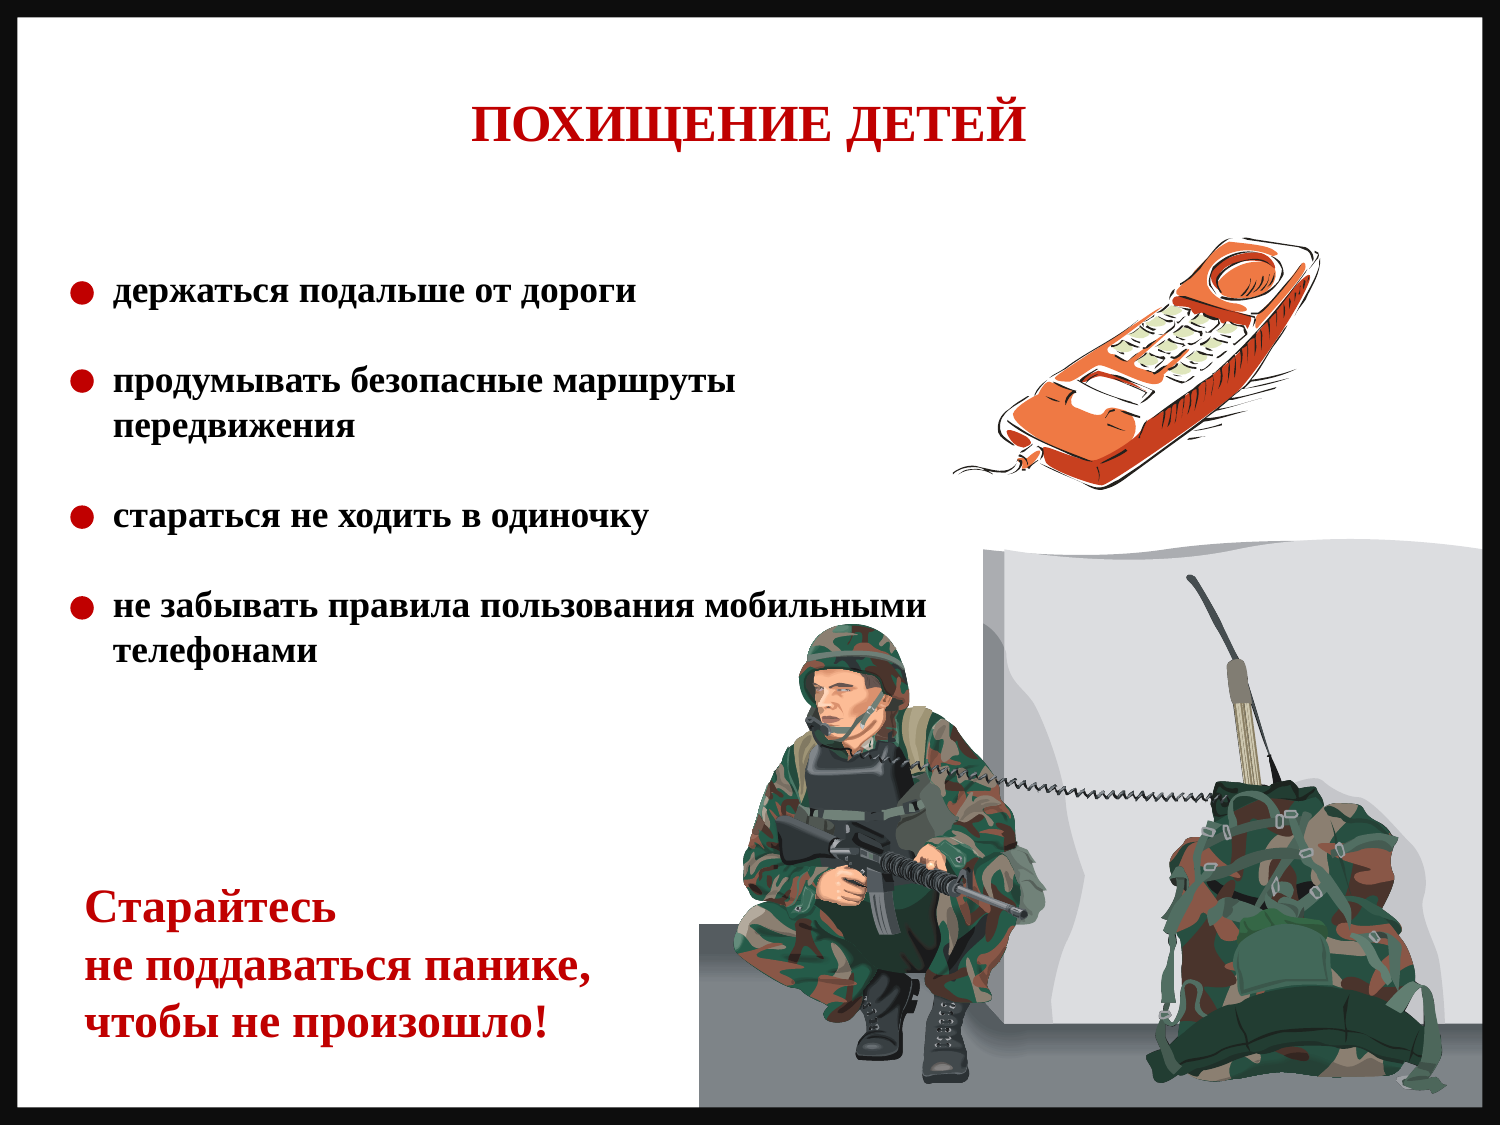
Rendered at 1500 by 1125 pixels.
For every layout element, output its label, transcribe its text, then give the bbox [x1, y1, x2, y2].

text_box ПОХИЩЕНИЕ ДЕТЕЙ [456, 81, 1043, 160]
text_box [68, 367, 96, 395]
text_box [694, 536, 1488, 1119]
text_box Старайтесь не поддаваться панике, чтобы не произошло! [69, 867, 608, 1055]
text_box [948, 234, 1325, 494]
text_box [68, 594, 96, 622]
text_box держаться подальше от дороги продумывать безопасные маршруты передвижения стараться не ходить в одиночку не забывать правила пользования мобильными телефонами [98, 257, 1001, 678]
text_box [0, 0, 1500, 1125]
text_box [68, 279, 96, 307]
text_box [68, 503, 96, 531]
